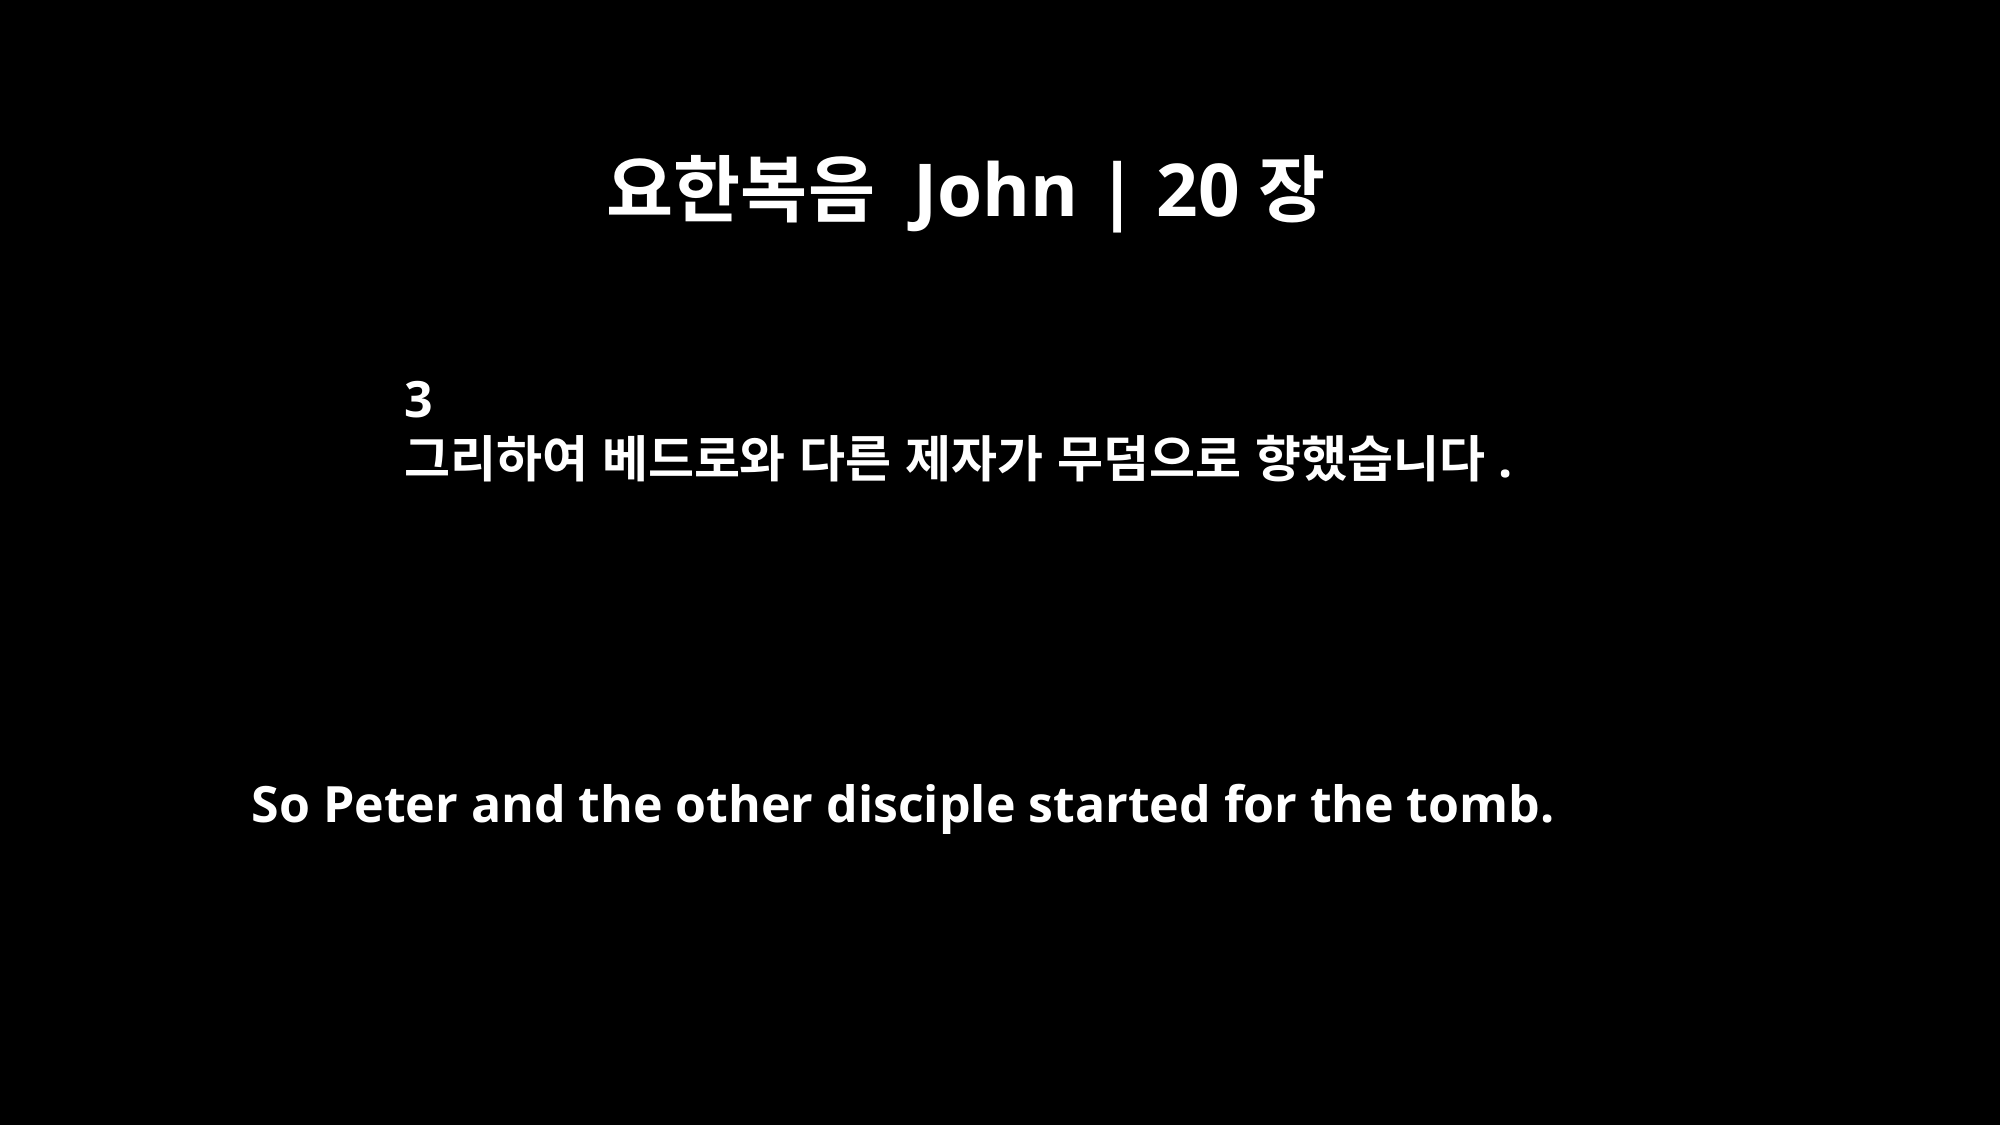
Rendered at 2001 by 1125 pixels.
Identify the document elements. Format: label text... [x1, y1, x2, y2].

text_box So Peter and the other disciple started for the tomb. [237, 764, 1571, 840]
text_box 요한복음 John | 20장 [591, 136, 1341, 239]
text_box 3 그리하여 베드로와 다른 제자가 무덤으로 향했습니다. [389, 359, 1528, 495]
